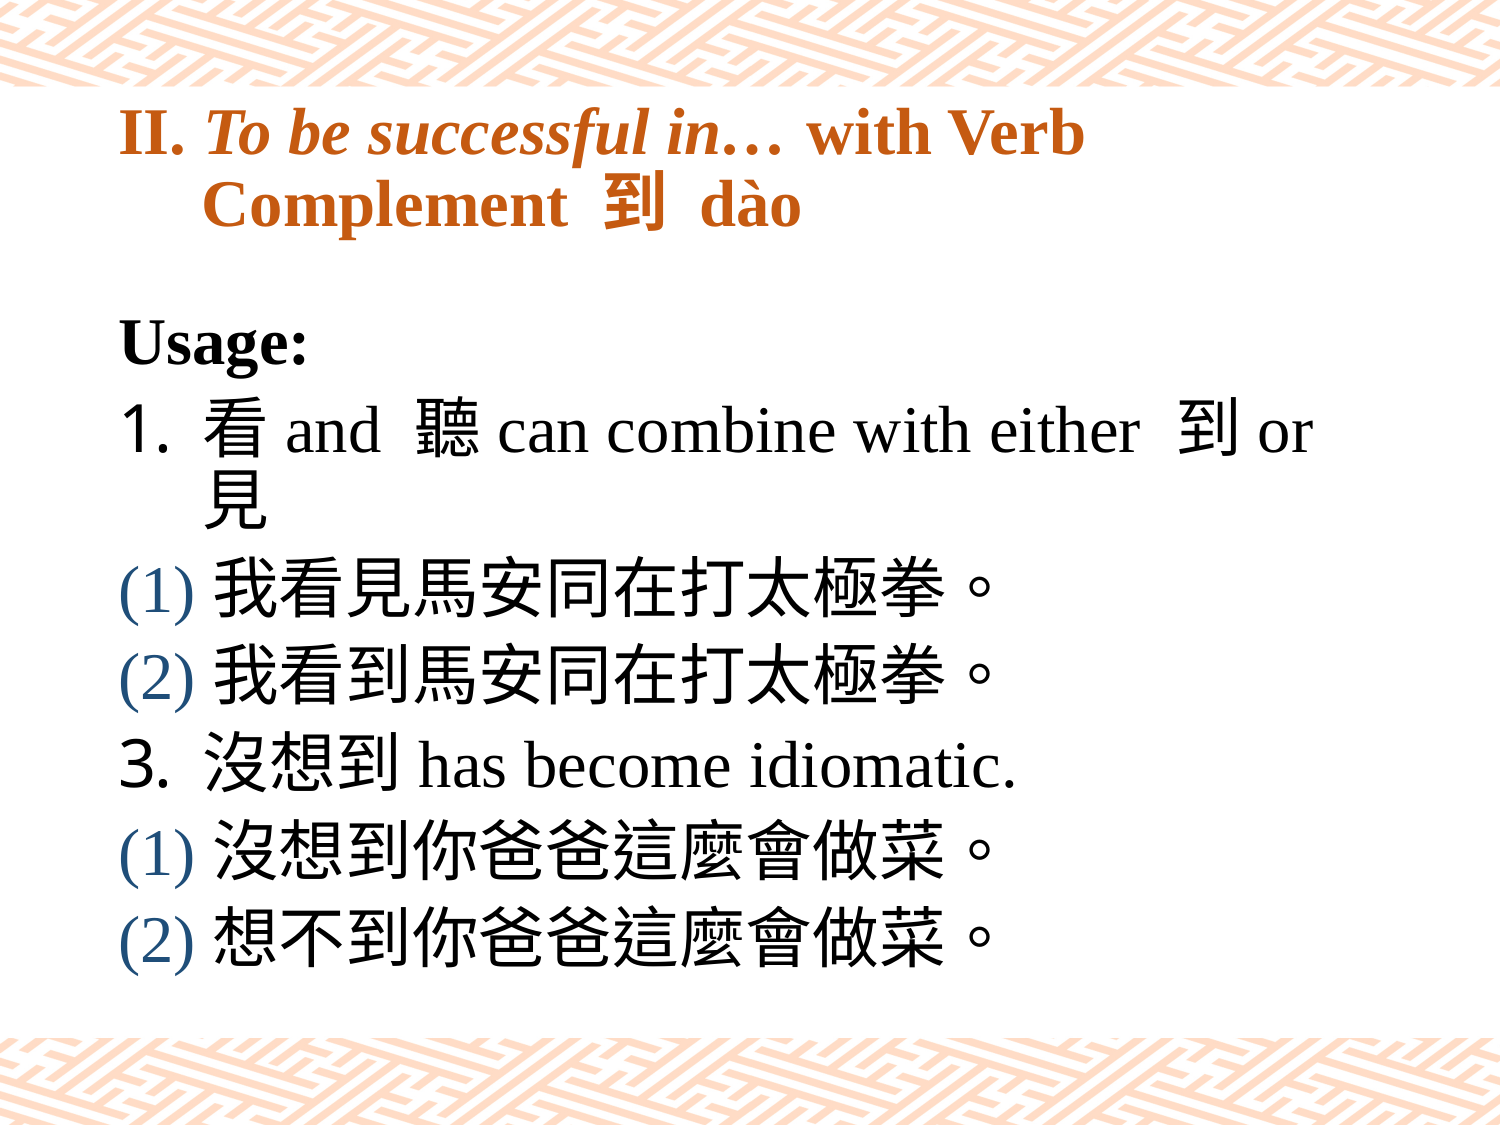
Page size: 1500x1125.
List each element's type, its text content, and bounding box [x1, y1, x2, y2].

picture [0, 0, 1500, 1125]
title II. To be successful in… with Verb Complement 到 dào [103, 59, 1397, 278]
list Usage: 看and 聽can combine with either 到or 見 (1)我看見馬安同在打太極拳。 (2)我看到馬安同在打太極拳。 沒想到has become idiomatic. (1)沒想到你爸爸這麼會做菜。 (2)想不到你爸爸這麼會做菜。 [103, 299, 1397, 1014]
